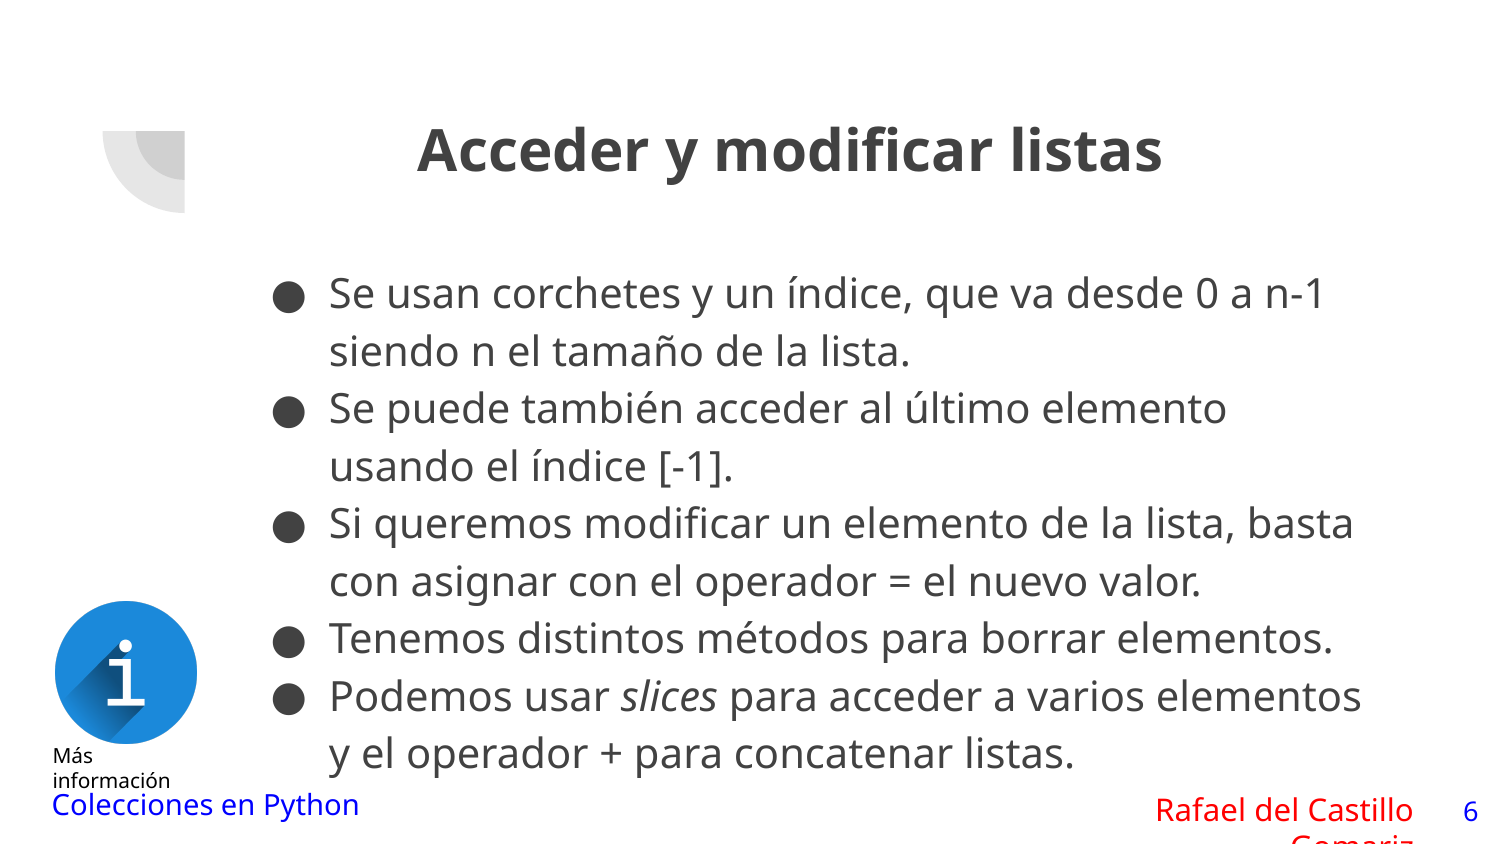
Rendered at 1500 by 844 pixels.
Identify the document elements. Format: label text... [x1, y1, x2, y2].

title Acceder y modificar listas [213, 98, 1368, 263]
picture [54, 601, 197, 744]
text_box Más información [37, 727, 227, 766]
list Se usan corchetes y un índice, que va desde 0 a n-1 siendo n el tamaño de la lista. Se puede también acceder al último elemento usando el índice [-1]. Si queremos modificar un elemento de la lista, basta con asignar con el operador = el nuevo valor. Tenemos distintos métodos para borrar elementos. Podemos usar slices para acceder a varios elementos y el operador + para concatenar listas. [238, 244, 1393, 769]
